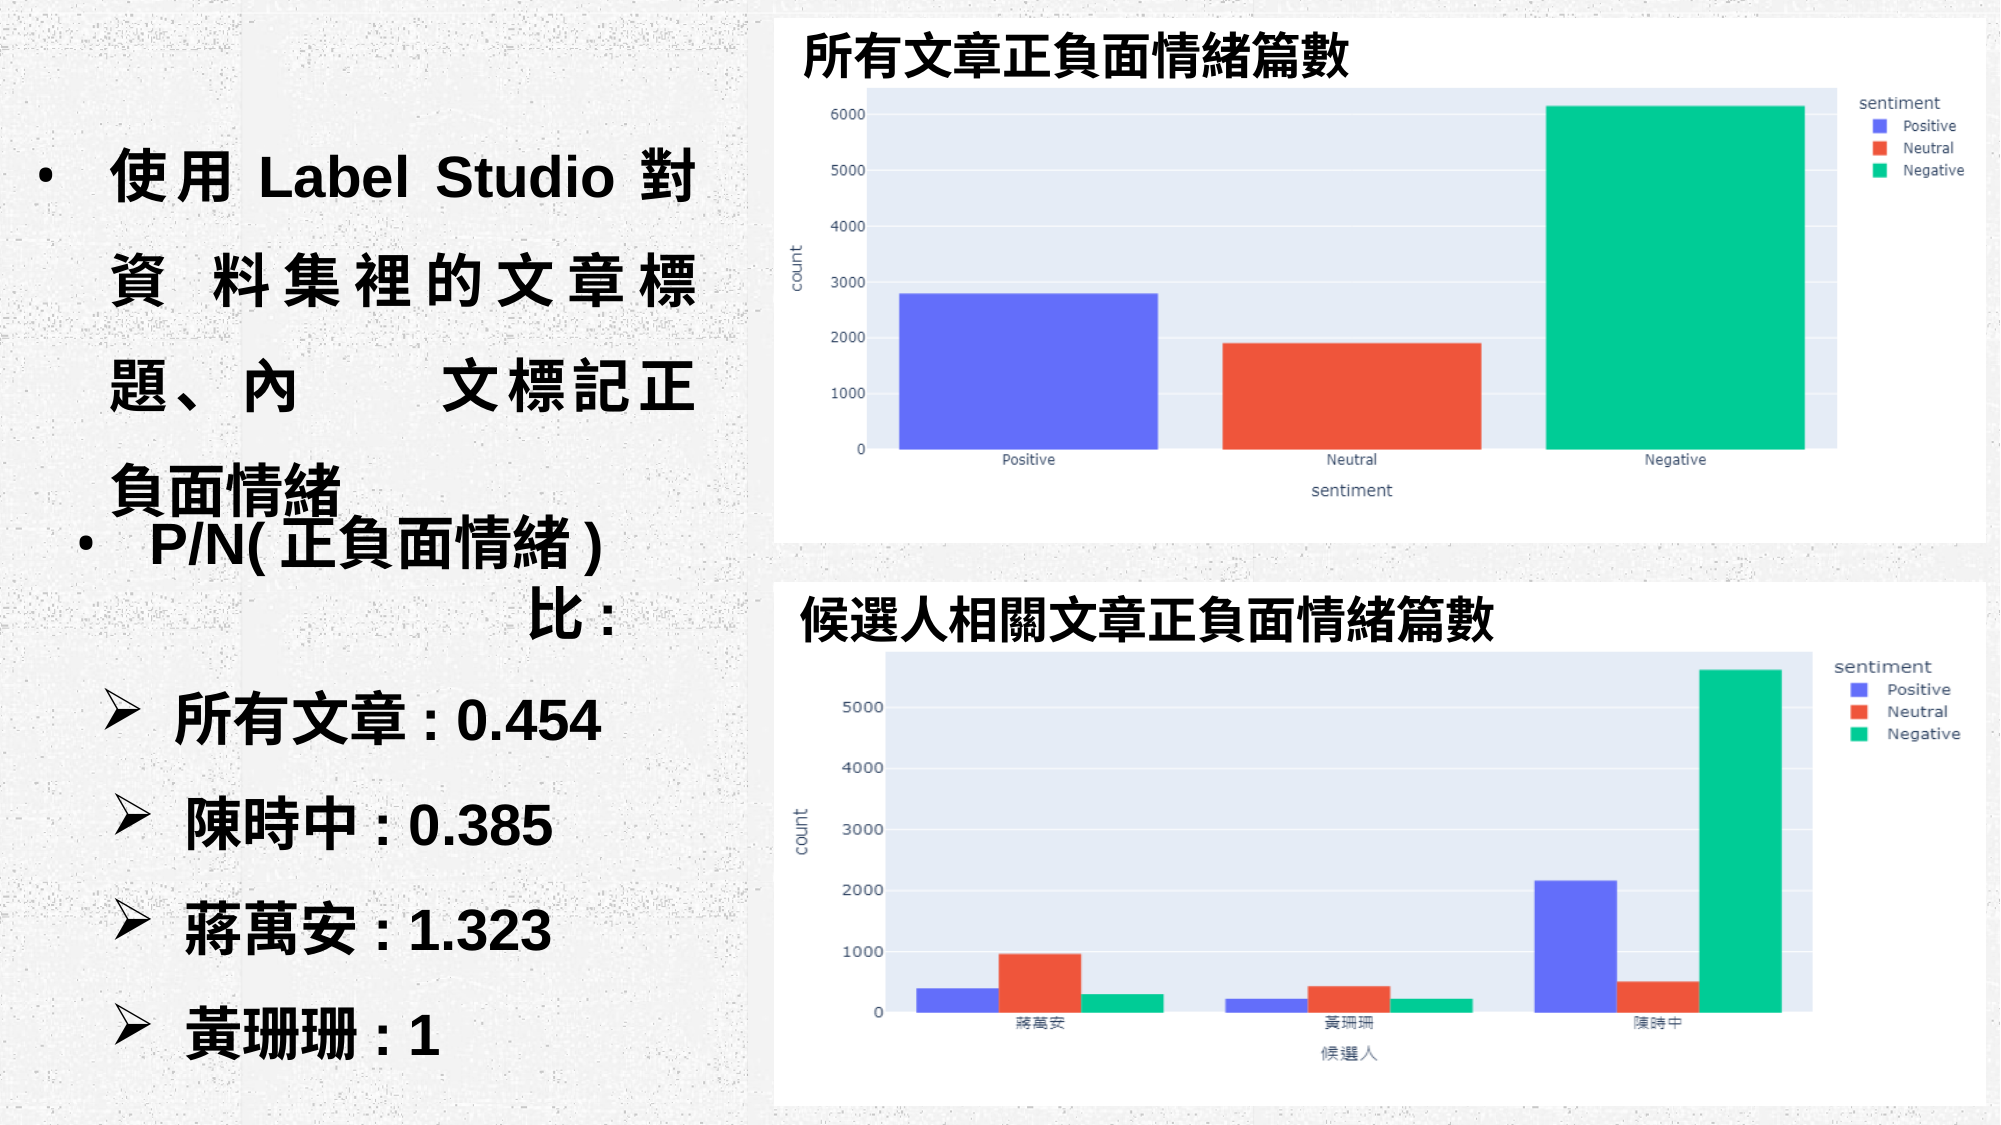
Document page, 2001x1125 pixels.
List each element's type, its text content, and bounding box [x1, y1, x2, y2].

picture [0, 0, 2000, 1125]
text_box P/N(正負面情緒)比: 所有文章: 0.454 陳時中: 0.385 蔣萬安: 1.323 黃珊珊: 1 [32, 524, 620, 1067]
text_box 所有文章正負面情緒篇數 使用Label Studio對資 料集裡的文章標題、內 文標記正負面情緒 [32, 22, 770, 524]
